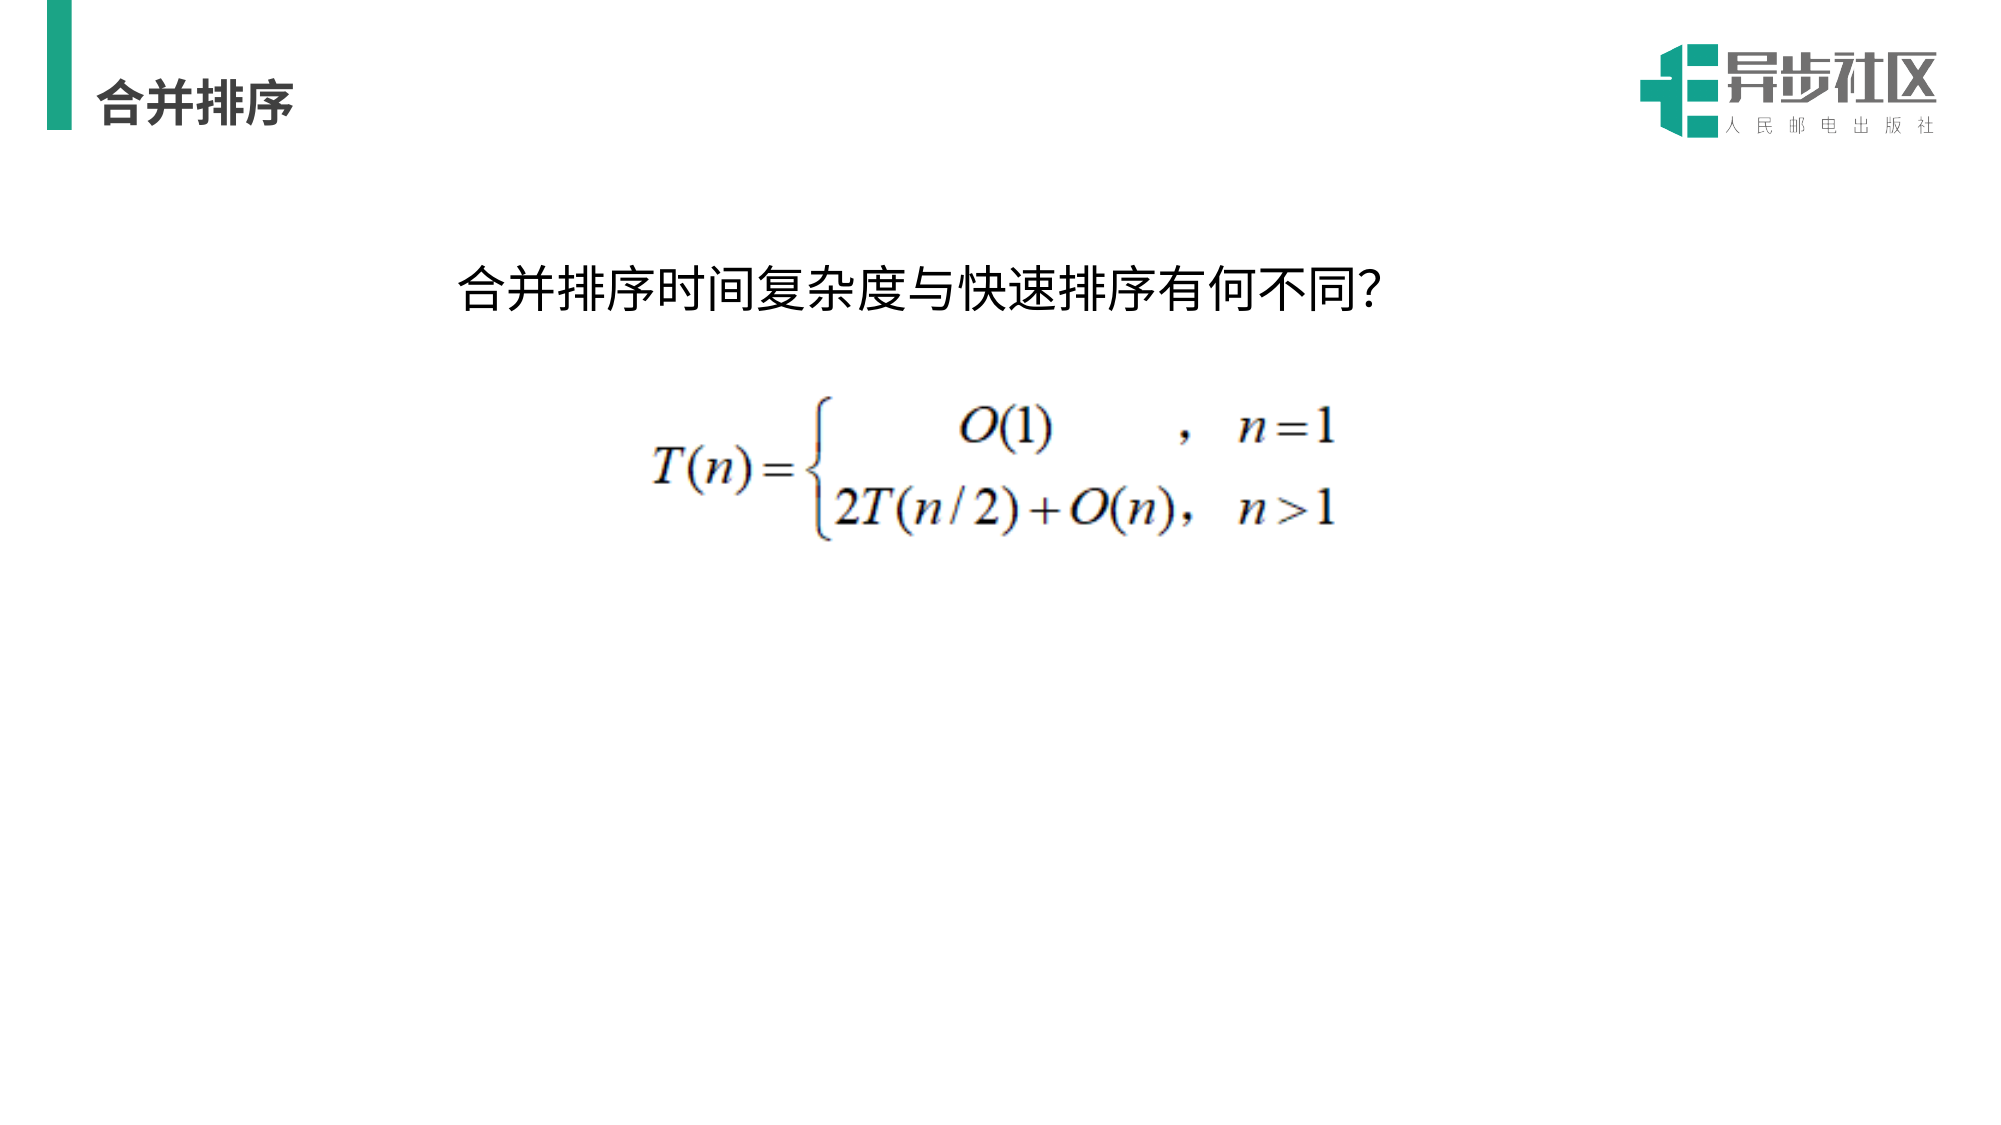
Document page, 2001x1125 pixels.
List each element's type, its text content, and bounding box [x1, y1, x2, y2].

picture [641, 383, 1359, 544]
text_box [46, 0, 73, 131]
text_box 合并排序时间复杂度与快速排序有何不同？ [335, 219, 1762, 325]
text_box 合并排序 [80, 64, 492, 139]
picture [1639, 36, 1948, 151]
